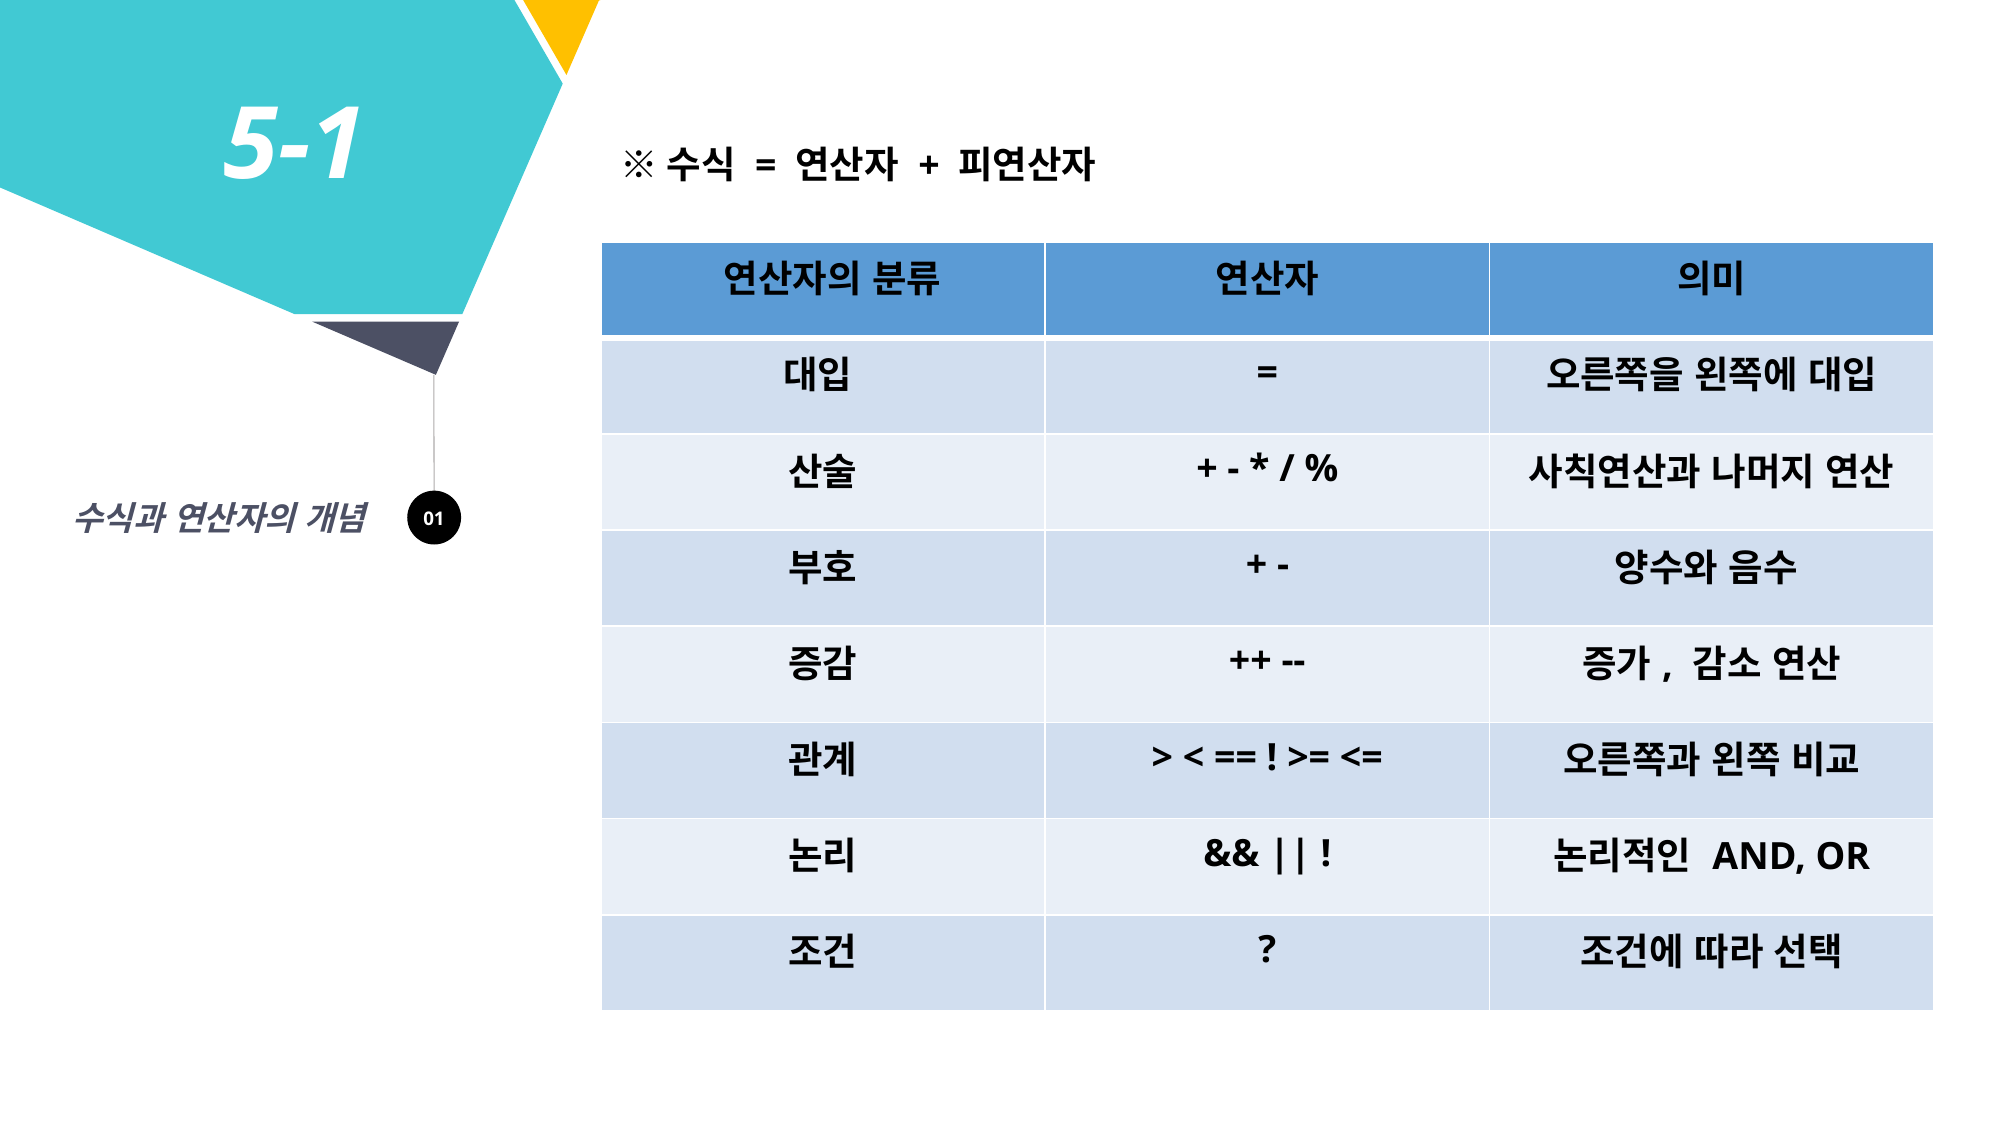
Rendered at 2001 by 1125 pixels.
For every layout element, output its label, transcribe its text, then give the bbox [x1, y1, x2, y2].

table_cell 관계 [602, 723, 1044, 818]
table_cell 증감 [602, 627, 1044, 722]
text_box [0, 0, 601, 375]
table_cell && || ! [1046, 819, 1489, 914]
table_header 의미 [1490, 243, 1933, 335]
table_cell 오른쪽을 왼쪽에 대입 [1490, 341, 1933, 433]
table_header 연산자 [1046, 243, 1489, 335]
table_cell + - [1046, 531, 1489, 625]
text_box 수식과 연산자의 개념 [18, 489, 381, 545]
table_cell 조건 [602, 916, 1044, 1010]
table_cell > < == ! >= <= [1046, 723, 1489, 818]
table_cell 논리 [602, 819, 1044, 914]
table_cell 대입 [602, 341, 1044, 433]
table_cell = [1046, 341, 1489, 433]
table_cell 양수와 음수 [1490, 531, 1933, 625]
table_cell 논리적인 AND, OR [1490, 819, 1933, 914]
table_cell ? [1046, 916, 1489, 1010]
table_cell 부호 [602, 531, 1044, 625]
table_cell 증가, 감소 연산 [1490, 627, 1933, 722]
table_header 연산자의 분류 [602, 243, 1044, 335]
table_cell 산술 [602, 435, 1044, 529]
table_cell ++ -- [1046, 627, 1489, 722]
text_box ※수식 = 연산자 + 피연산자 [605, 134, 1112, 194]
table_cell 조건에 따라 선택 [1490, 916, 1933, 1010]
text_box 01 [406, 489, 463, 546]
table_cell 오른쪽과 왼쪽 비교 [1490, 723, 1933, 818]
table_cell + - * / % [1046, 435, 1489, 529]
table_cell 사칙연산과 나머지 연산 [1490, 435, 1933, 529]
